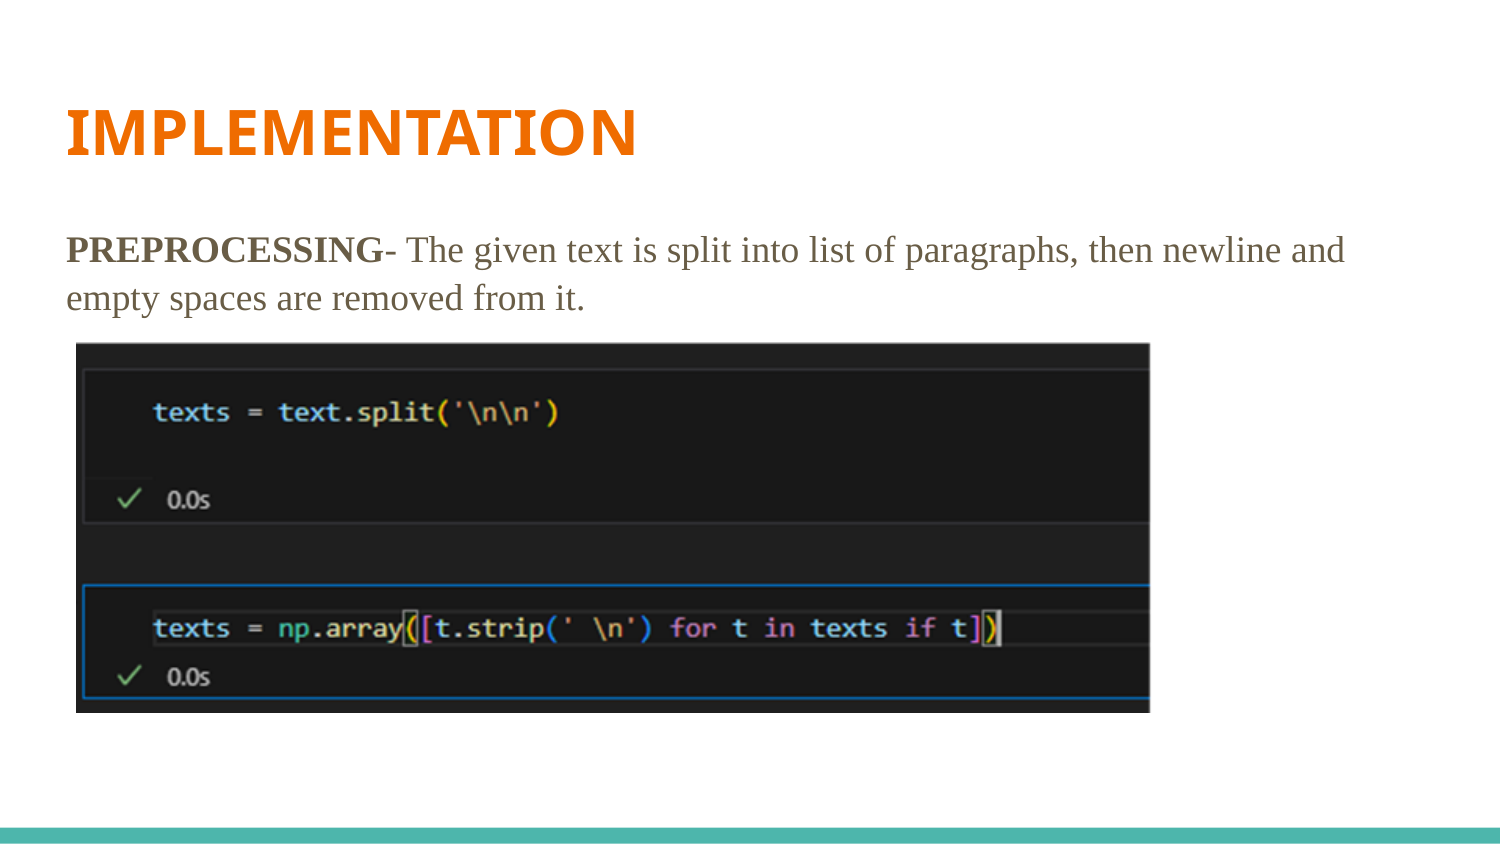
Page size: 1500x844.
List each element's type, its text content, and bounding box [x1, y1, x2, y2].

title IMPLEMENTATION [51, 72, 1449, 189]
list PREPROCESSING- The given text is split into list of paragraphs, then newline and empty spaces are removed from it. [51, 207, 1449, 750]
picture [76, 340, 1153, 714]
